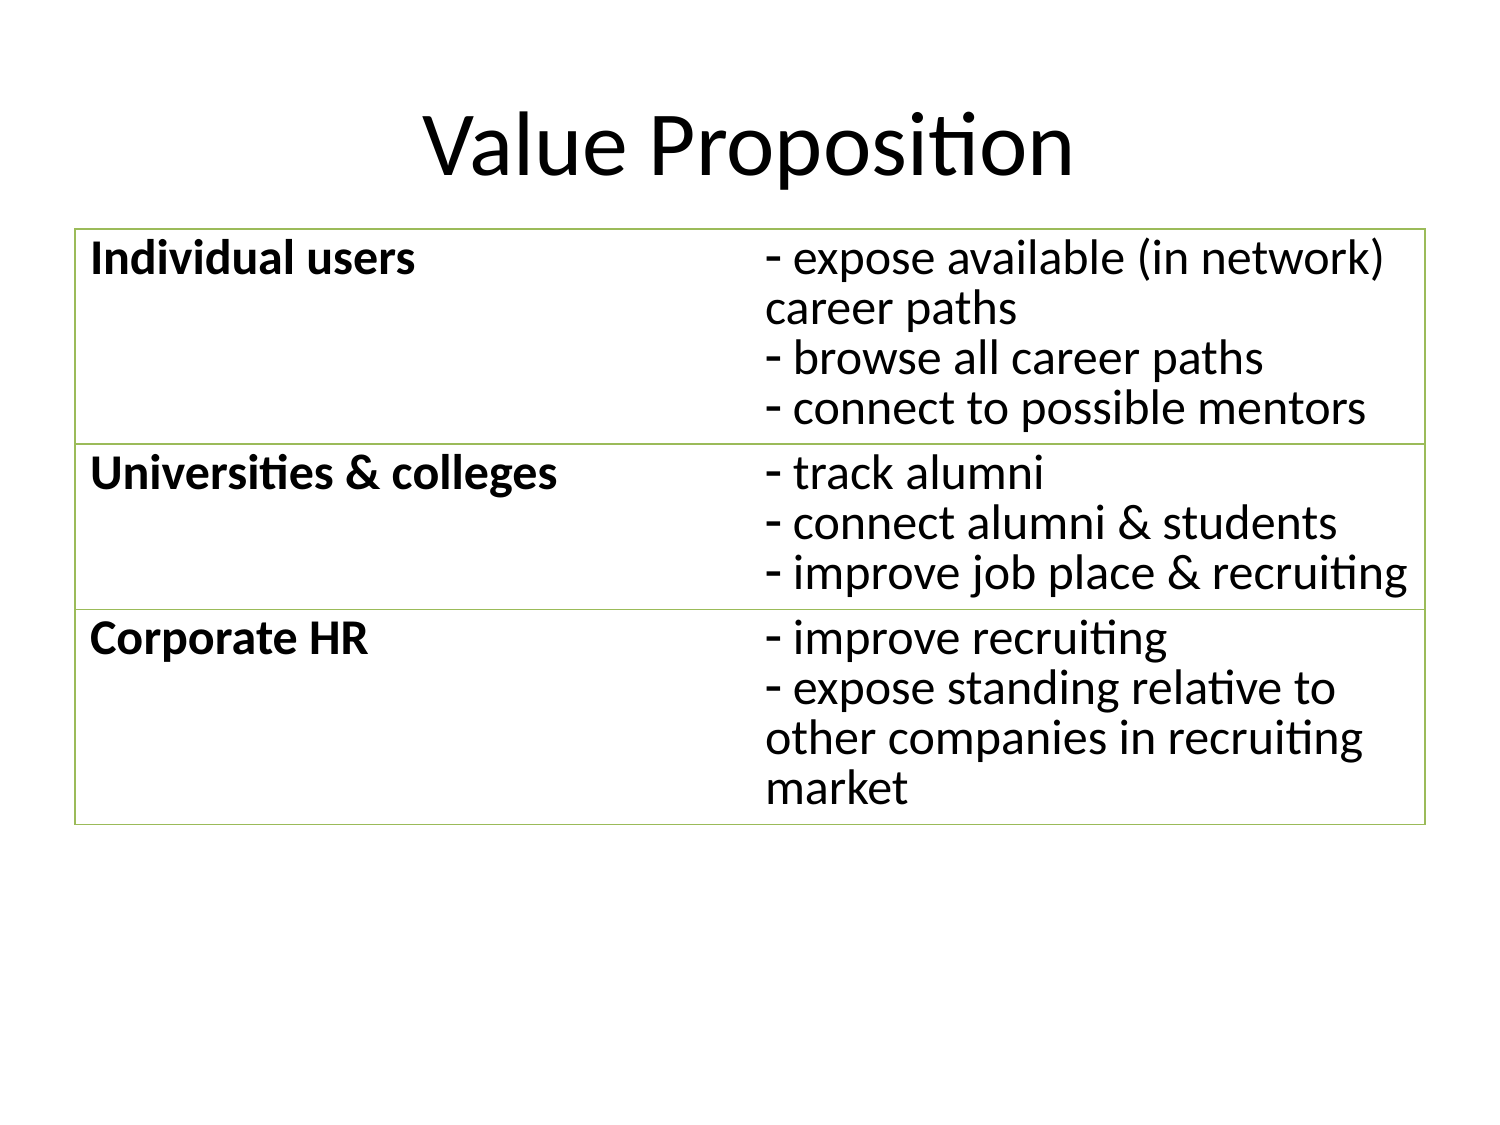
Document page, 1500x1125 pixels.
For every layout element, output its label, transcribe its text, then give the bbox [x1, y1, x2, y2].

table_header expose available (in network) career paths browse all career paths connect to possible mentors [750, 230, 1424, 443]
table_header Individual users [76, 230, 750, 443]
table_cell Universities & colleges [76, 445, 750, 609]
table_cell Corporate HR [76, 610, 750, 824]
table_cell track alumni connect alumni & students improve job place & recruiting [750, 445, 1424, 609]
title Value Proposition [75, 45, 1425, 228]
table_cell improve recruiting expose standing relative to other companies in recruiting market [750, 610, 1424, 824]
